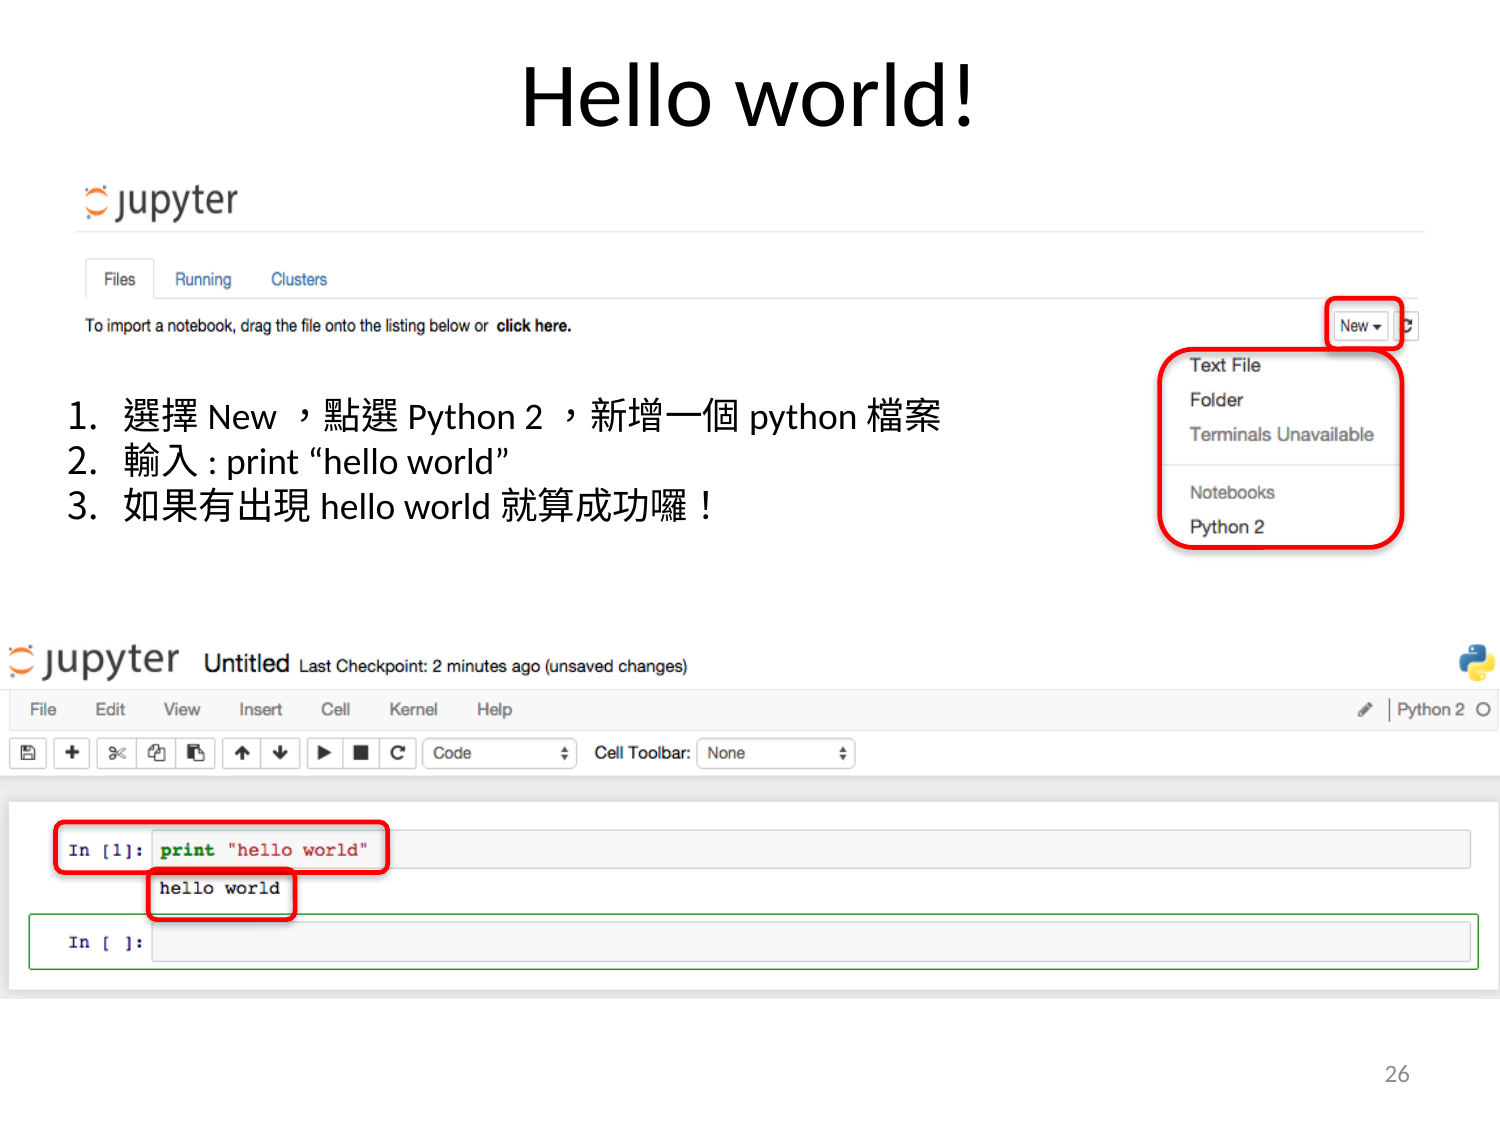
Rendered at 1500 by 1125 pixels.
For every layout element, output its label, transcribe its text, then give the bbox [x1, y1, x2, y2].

picture [0, 638, 1500, 999]
title Hello world! [75, 0, 1425, 170]
text_box 選擇New，點選Python 2，新增一個python檔案 輸入: print “hello world” 如果有出現hello world就算成功囉！ [52, 384, 957, 535]
picture [1163, 342, 1403, 548]
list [74, 170, 1426, 350]
slide_number 26 [1074, 1042, 1425, 1103]
